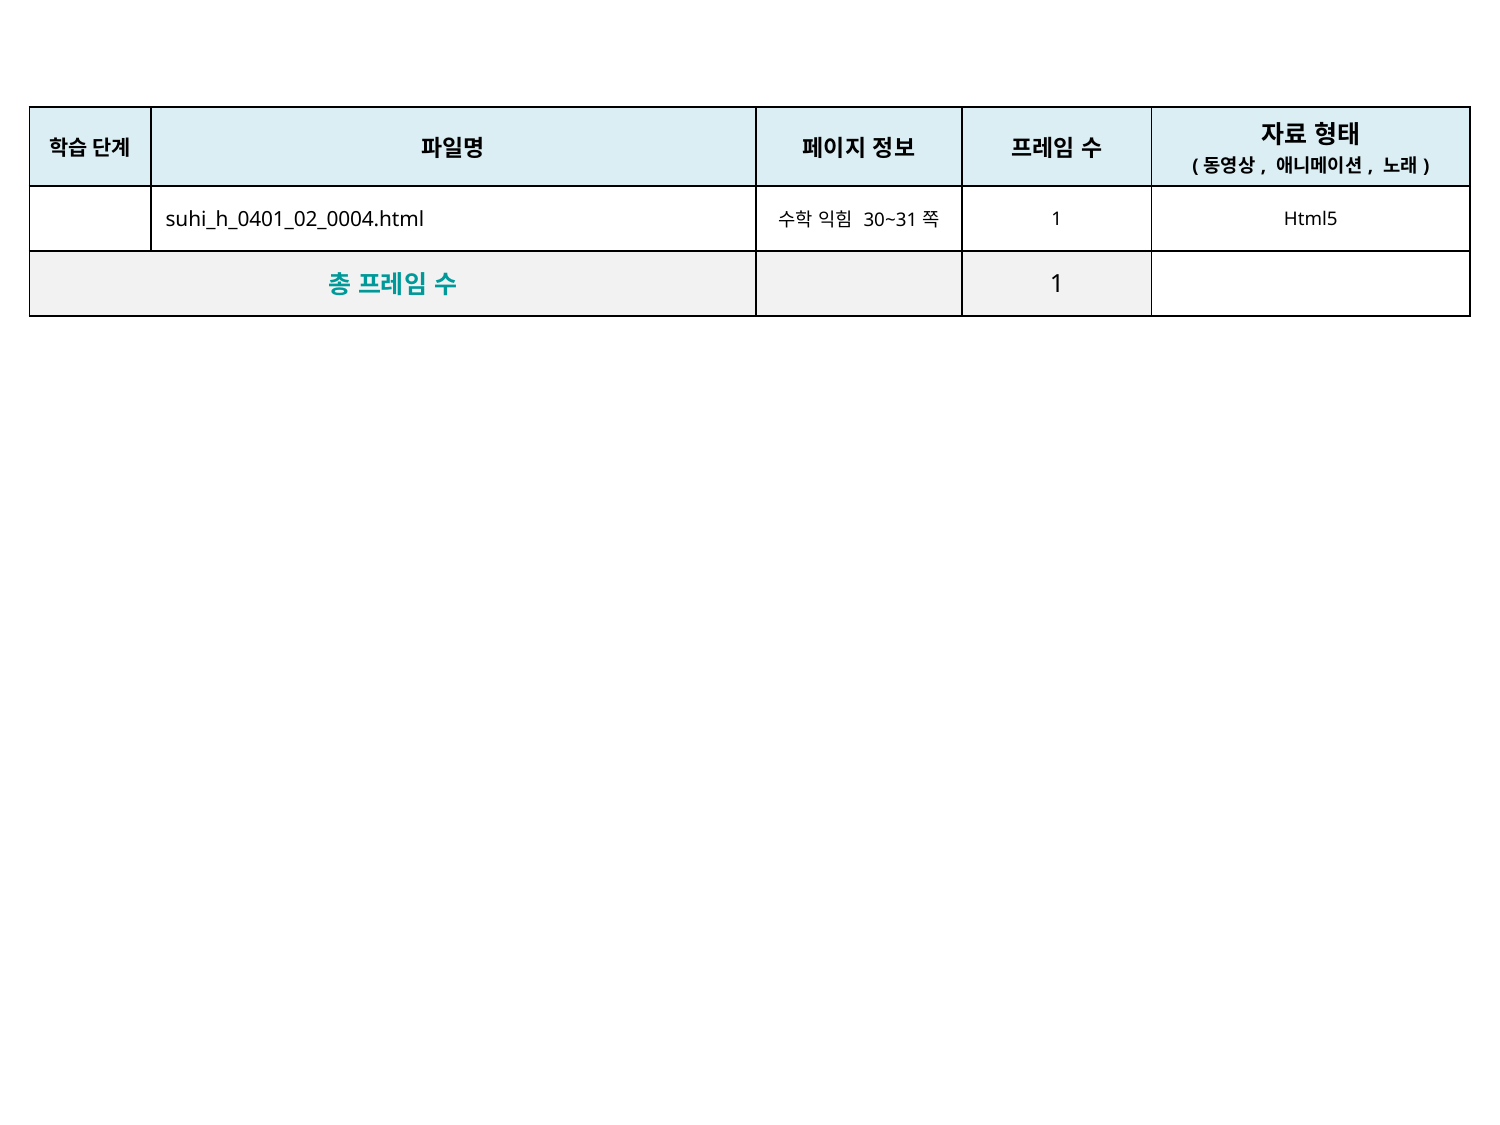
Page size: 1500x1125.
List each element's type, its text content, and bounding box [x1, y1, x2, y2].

table_cell suhi_h_0401_02_0004.html [152, 187, 755, 250]
table_cell 1 [963, 187, 1151, 250]
table_cell [1152, 252, 1469, 315]
table_cell 1 [963, 252, 1151, 315]
table_header 프레임 수 [963, 108, 1151, 185]
table_cell 수학 익힘 30~31쪽 [757, 187, 961, 250]
table_header 파일명 [152, 108, 755, 185]
table_cell Html5 [1152, 187, 1469, 250]
table_cell 총 프레임 수 [30, 252, 755, 315]
table_cell [757, 252, 961, 315]
table_cell [30, 187, 150, 250]
table_header 자료 형태 (동영상, 애니메이션, 노래) [1152, 108, 1469, 185]
table_header 학습 단계 [30, 108, 150, 185]
table_header 페이지 정보 [757, 108, 961, 185]
